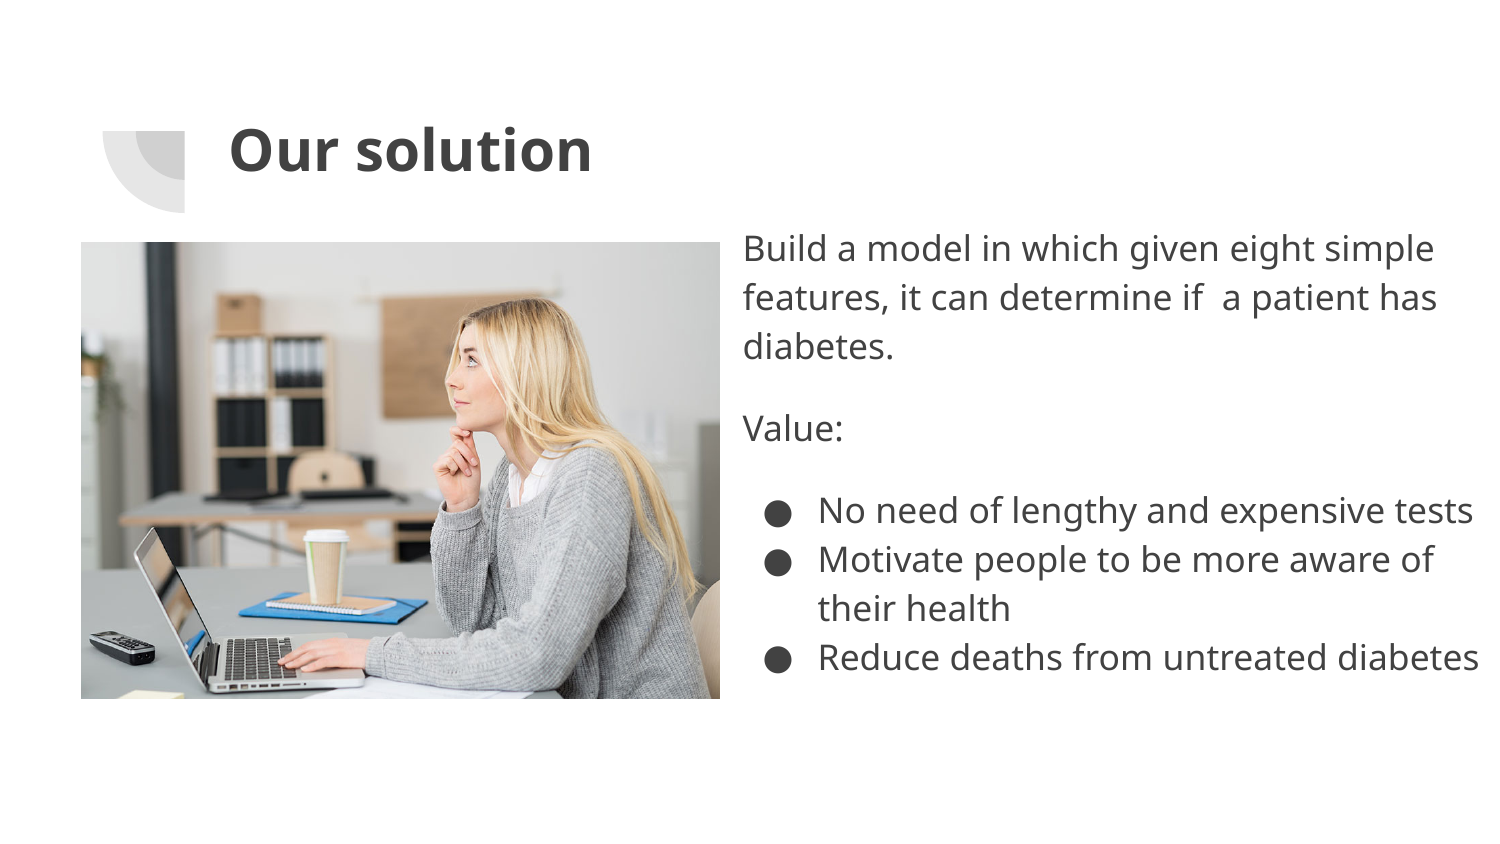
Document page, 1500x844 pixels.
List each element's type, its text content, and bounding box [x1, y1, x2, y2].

picture [80, 241, 720, 699]
list Build a model in which given eight simple features, it can determine if a patient has diabetes. Value: No need of lengthy and expensive tests Motivate people to be more aware of their health Reduce deaths from untreated diabetes [727, 204, 1500, 802]
title Our solution [213, 98, 1368, 263]
